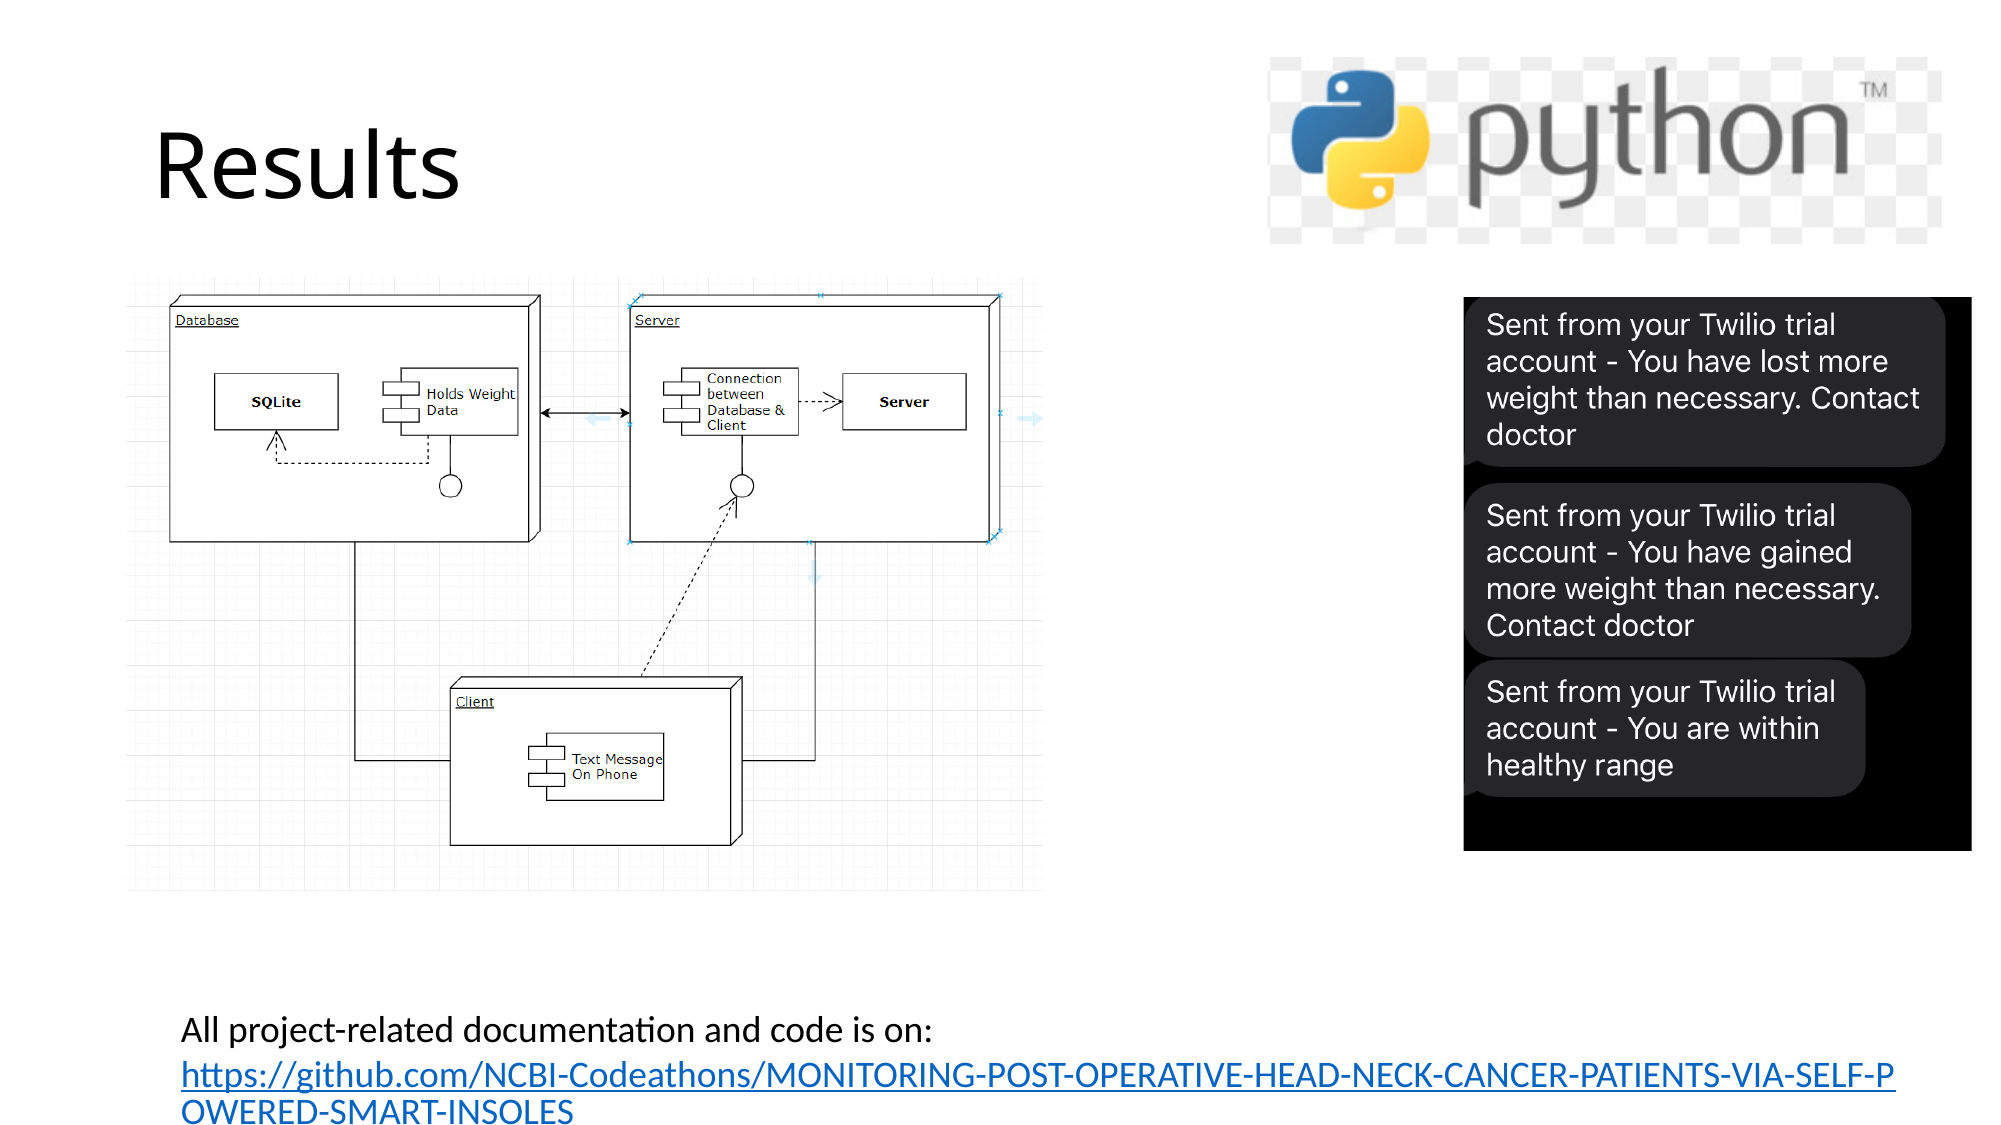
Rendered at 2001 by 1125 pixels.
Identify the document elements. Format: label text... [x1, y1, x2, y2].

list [1463, 297, 1972, 851]
picture [126, 277, 1043, 891]
text_box All project-related documentation and code is on: https://github.com/NCBI-Codeathons/MONITORING-POST-OPERATIVE-HEAD-NECK-CANCER-PATIENTS-VIA-SELF-POWERED-SMART-INSOLES [166, 997, 1920, 1103]
picture [1267, 57, 1942, 244]
title Results [137, 59, 1863, 278]
